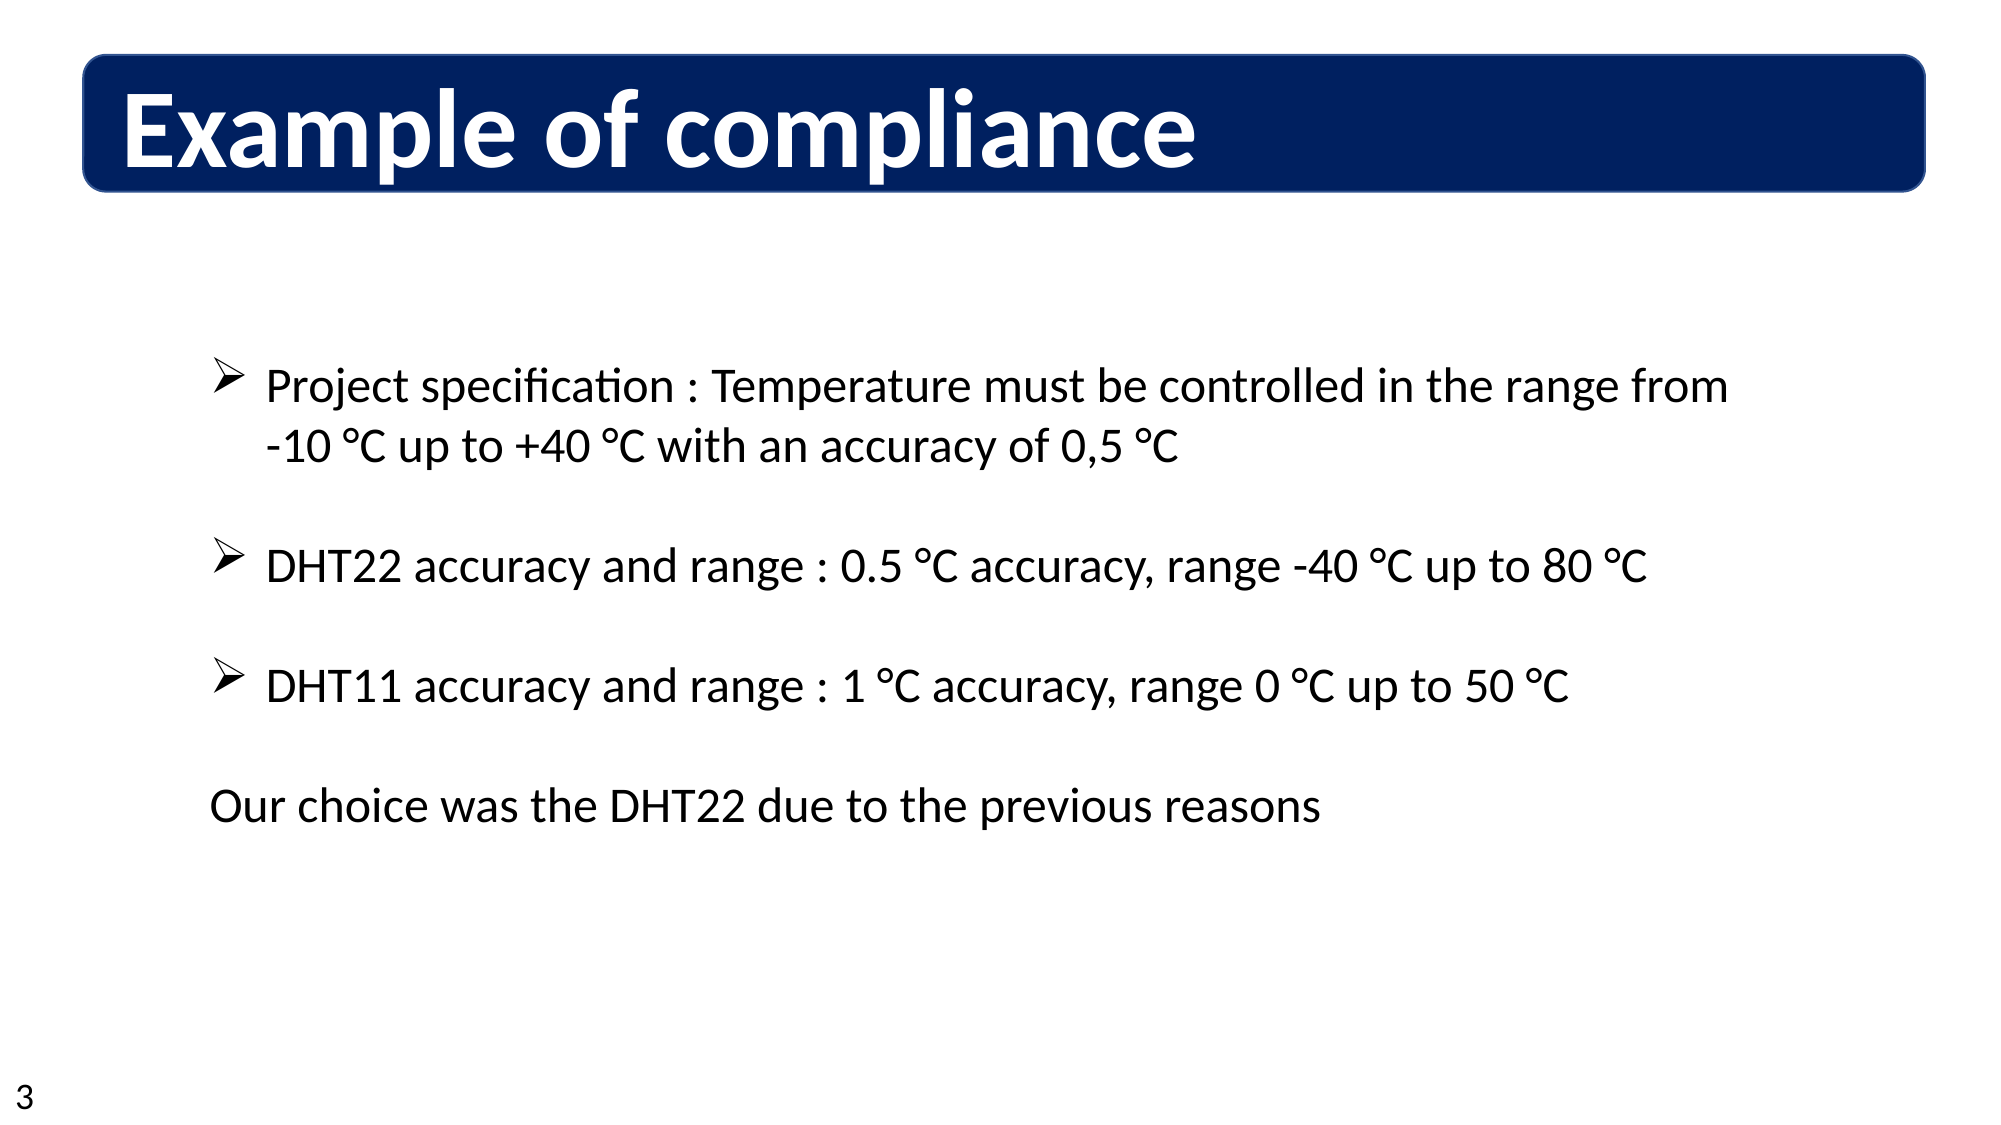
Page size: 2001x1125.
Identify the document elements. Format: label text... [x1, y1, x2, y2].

text_box Project specification : Temperature must be controlled in the range from -10 °C up to +40 °C with an accuracy of 0,5 °C DHT22 accuracy and range : 0.5 °C accuracy, range -40 °C up to 80 °C DHT11 accuracy and range : 1 °C accuracy, range 0 °C up to 50 °C Our choice was the DHT22 due to the previous reasons [194, 344, 1814, 1080]
text_box [1270, 53, 1926, 193]
text_box [82, 53, 106, 193]
text_box 3 [0, 1064, 50, 1125]
text_box Example of compliance [106, 47, 1270, 198]
